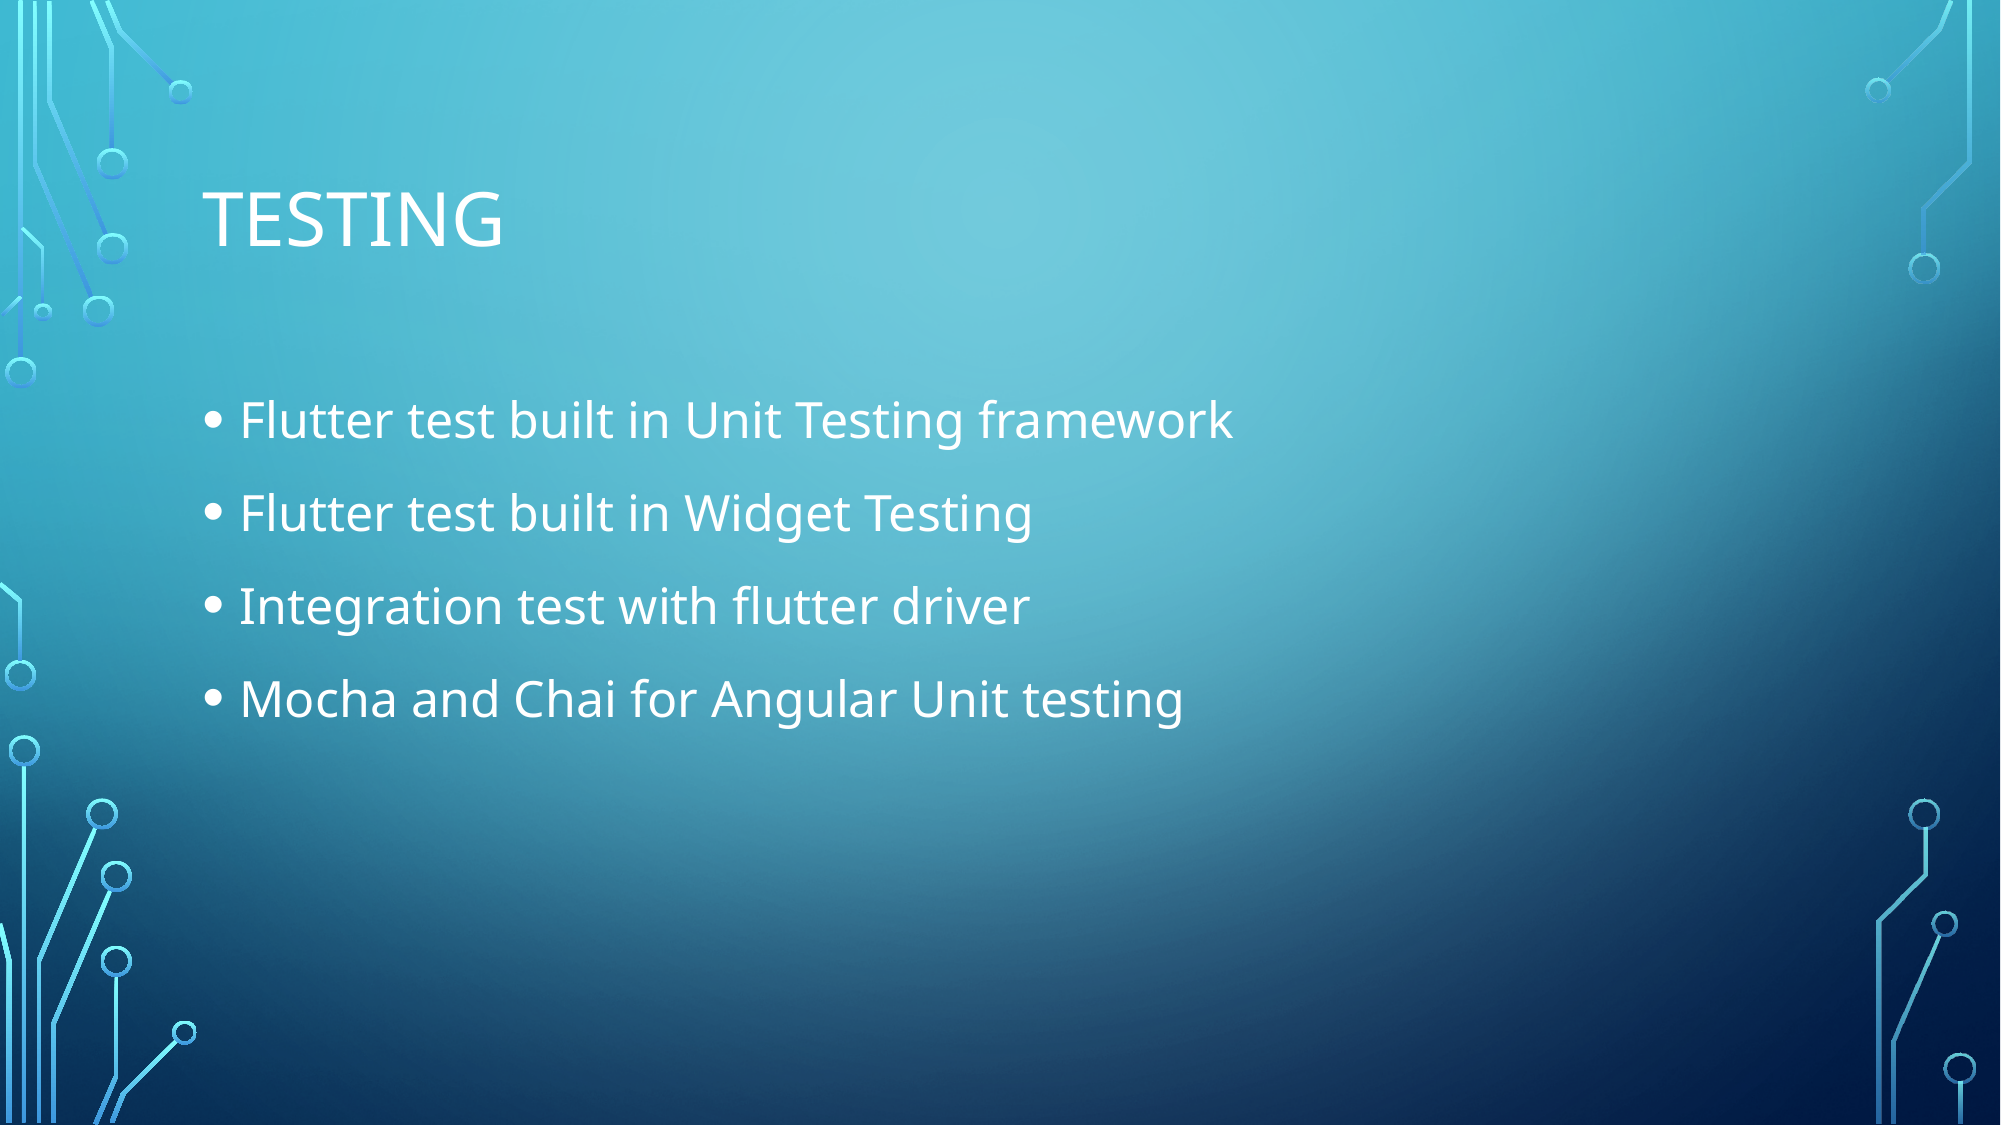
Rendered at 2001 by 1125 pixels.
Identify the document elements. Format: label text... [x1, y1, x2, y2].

title testing [187, 101, 1813, 344]
list Flutter test built in Unit Testing framework Flutter test built in Widget Testing Integration test with flutter driver Mocha and Chai for Angular Unit testing [187, 369, 1813, 950]
